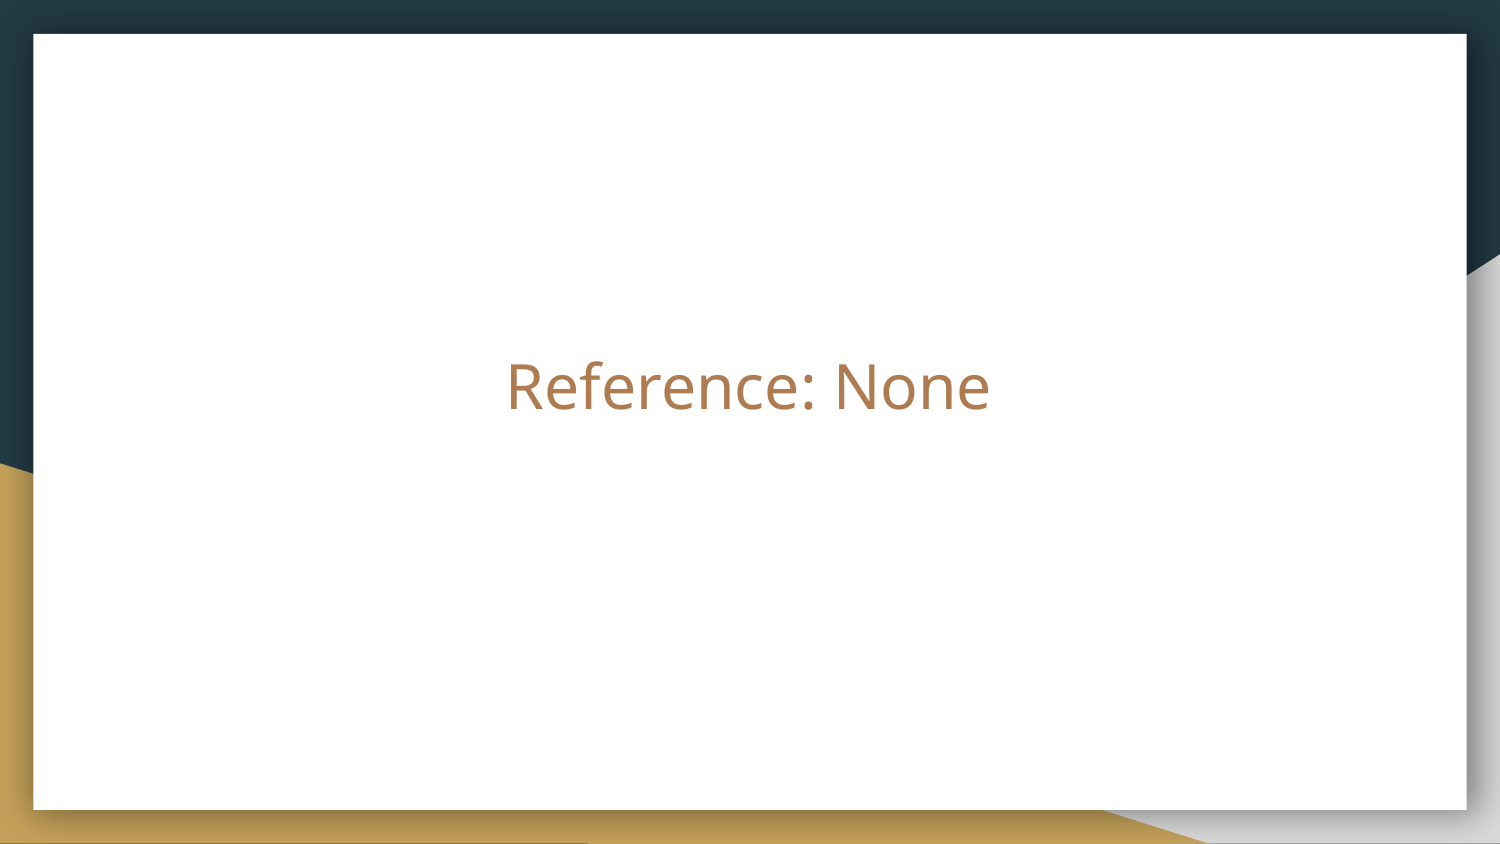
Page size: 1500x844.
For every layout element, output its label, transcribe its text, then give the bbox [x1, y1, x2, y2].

title Reference: None [115, 331, 1347, 433]
